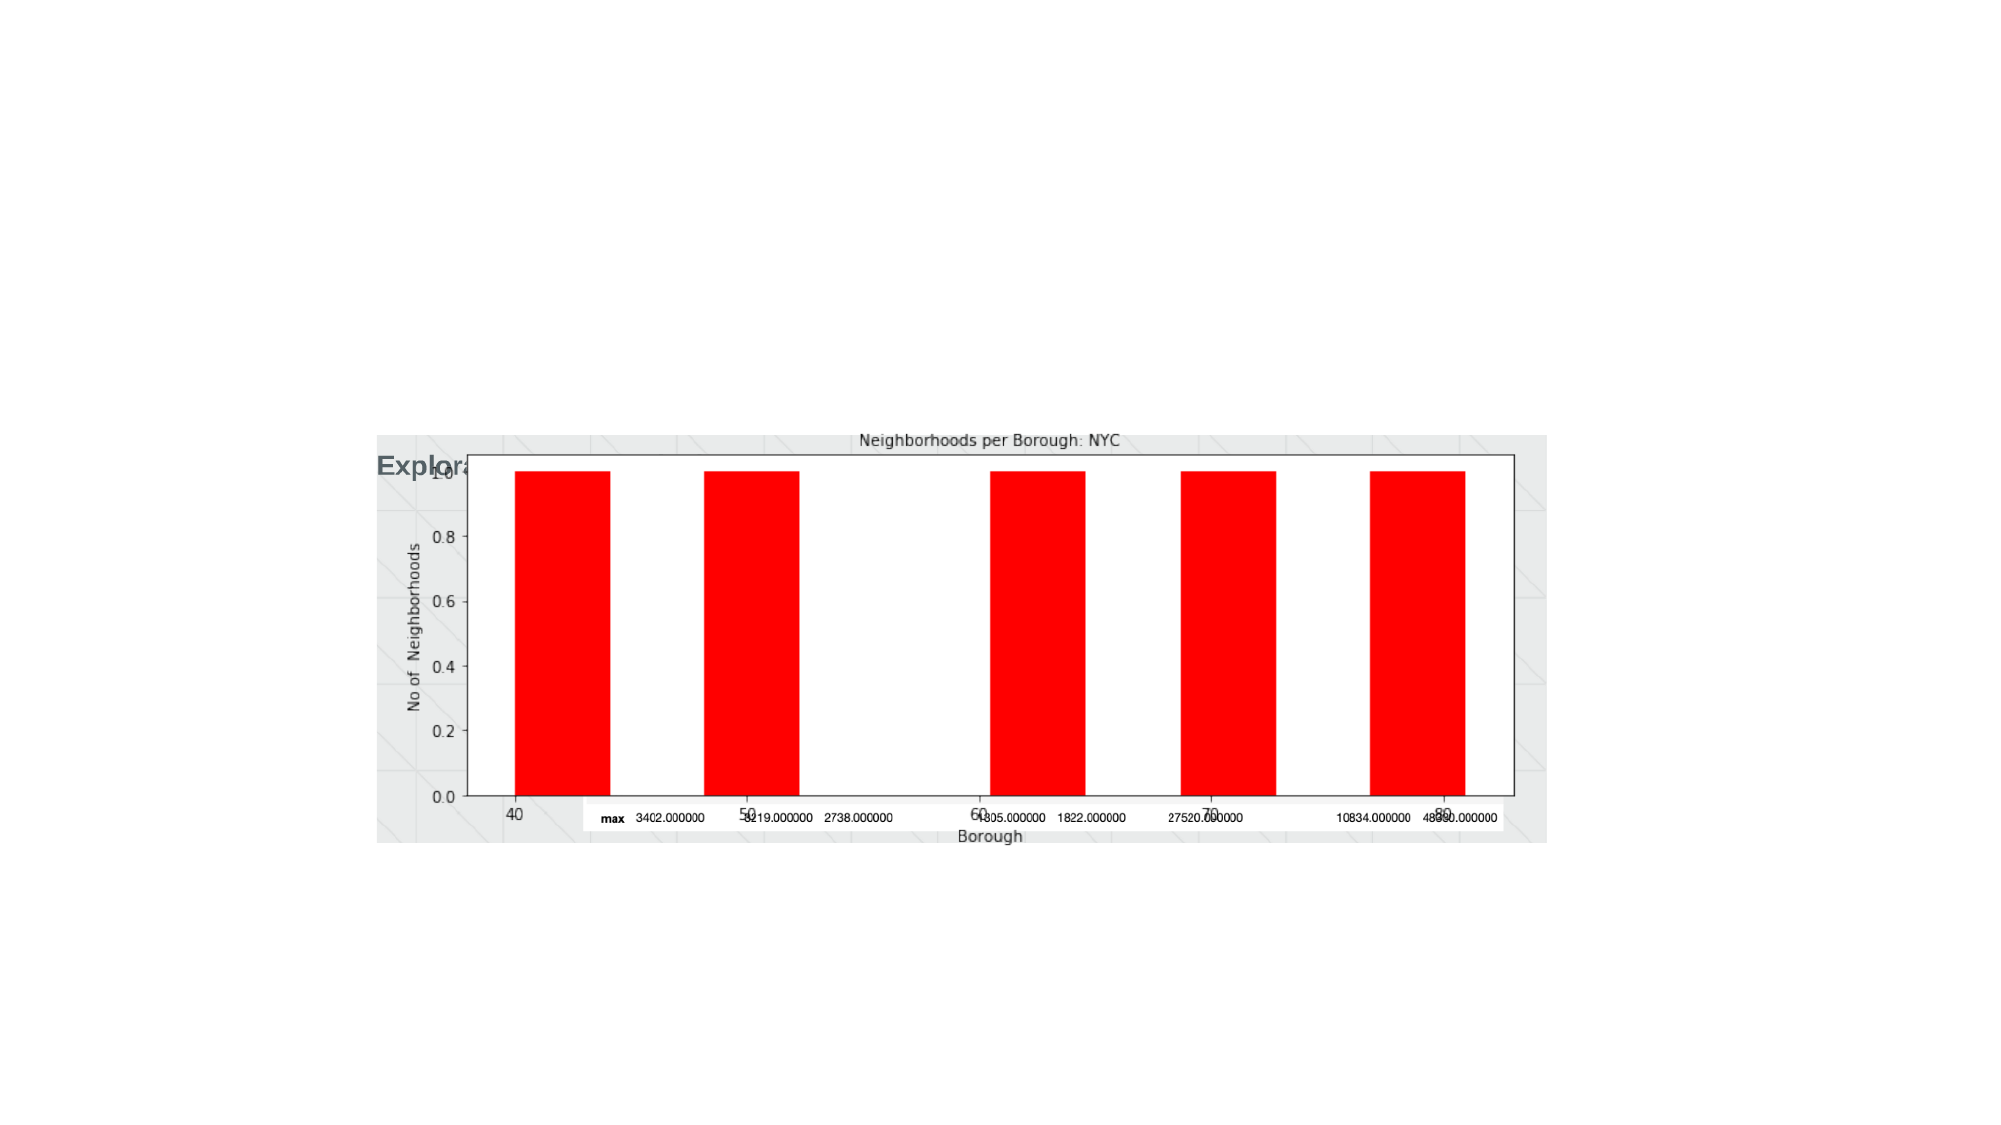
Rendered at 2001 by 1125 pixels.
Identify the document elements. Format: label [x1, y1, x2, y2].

picture [376, 423, 1547, 855]
